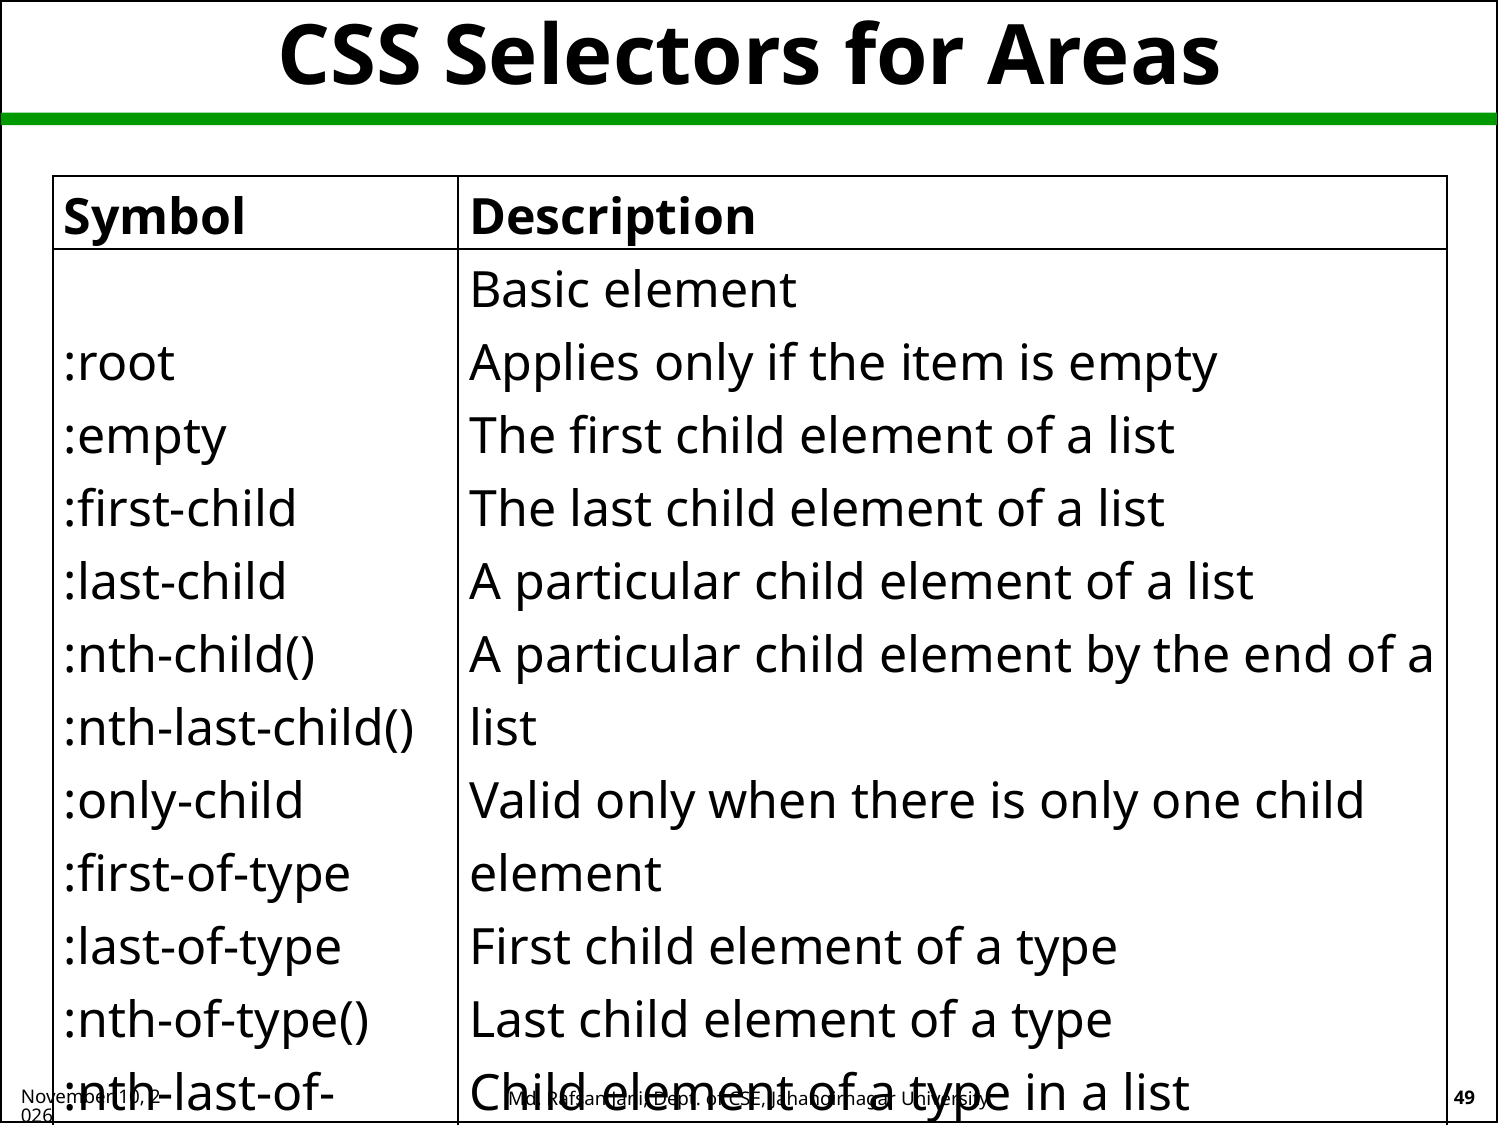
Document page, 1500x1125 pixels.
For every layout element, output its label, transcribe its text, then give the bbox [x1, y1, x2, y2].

list [14, 136, 1486, 1075]
footer Md. Rafsan Jani, Dept. of CSE, Jahangirnagar University [201, 1075, 1296, 1117]
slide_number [5, 1075, 187, 1119]
table_header Symbol [54, 177, 457, 248]
slide_number 49 [1310, 1075, 1491, 1120]
table_header Description [459, 177, 1446, 248]
title CSS Selectors for Areas [7, 0, 1493, 117]
table_cell Basic element Applies only if the item is empty The first child element of a list The last child element of a list A particular child element of a list A particular child element by the end of a list Valid only when there is only one child element First child element of a type Last child element of a type Child element of a type in a list Child element of a type by the end of a list Only this type from a list [459, 250, 1446, 1125]
table_cell :root :empty :first-child :last-child :nth-child() :nth-last-child() :only-child :first-of-type :last-of-type :nth-of-type() :nth-last-of-type() :only-of-type [54, 250, 457, 1125]
